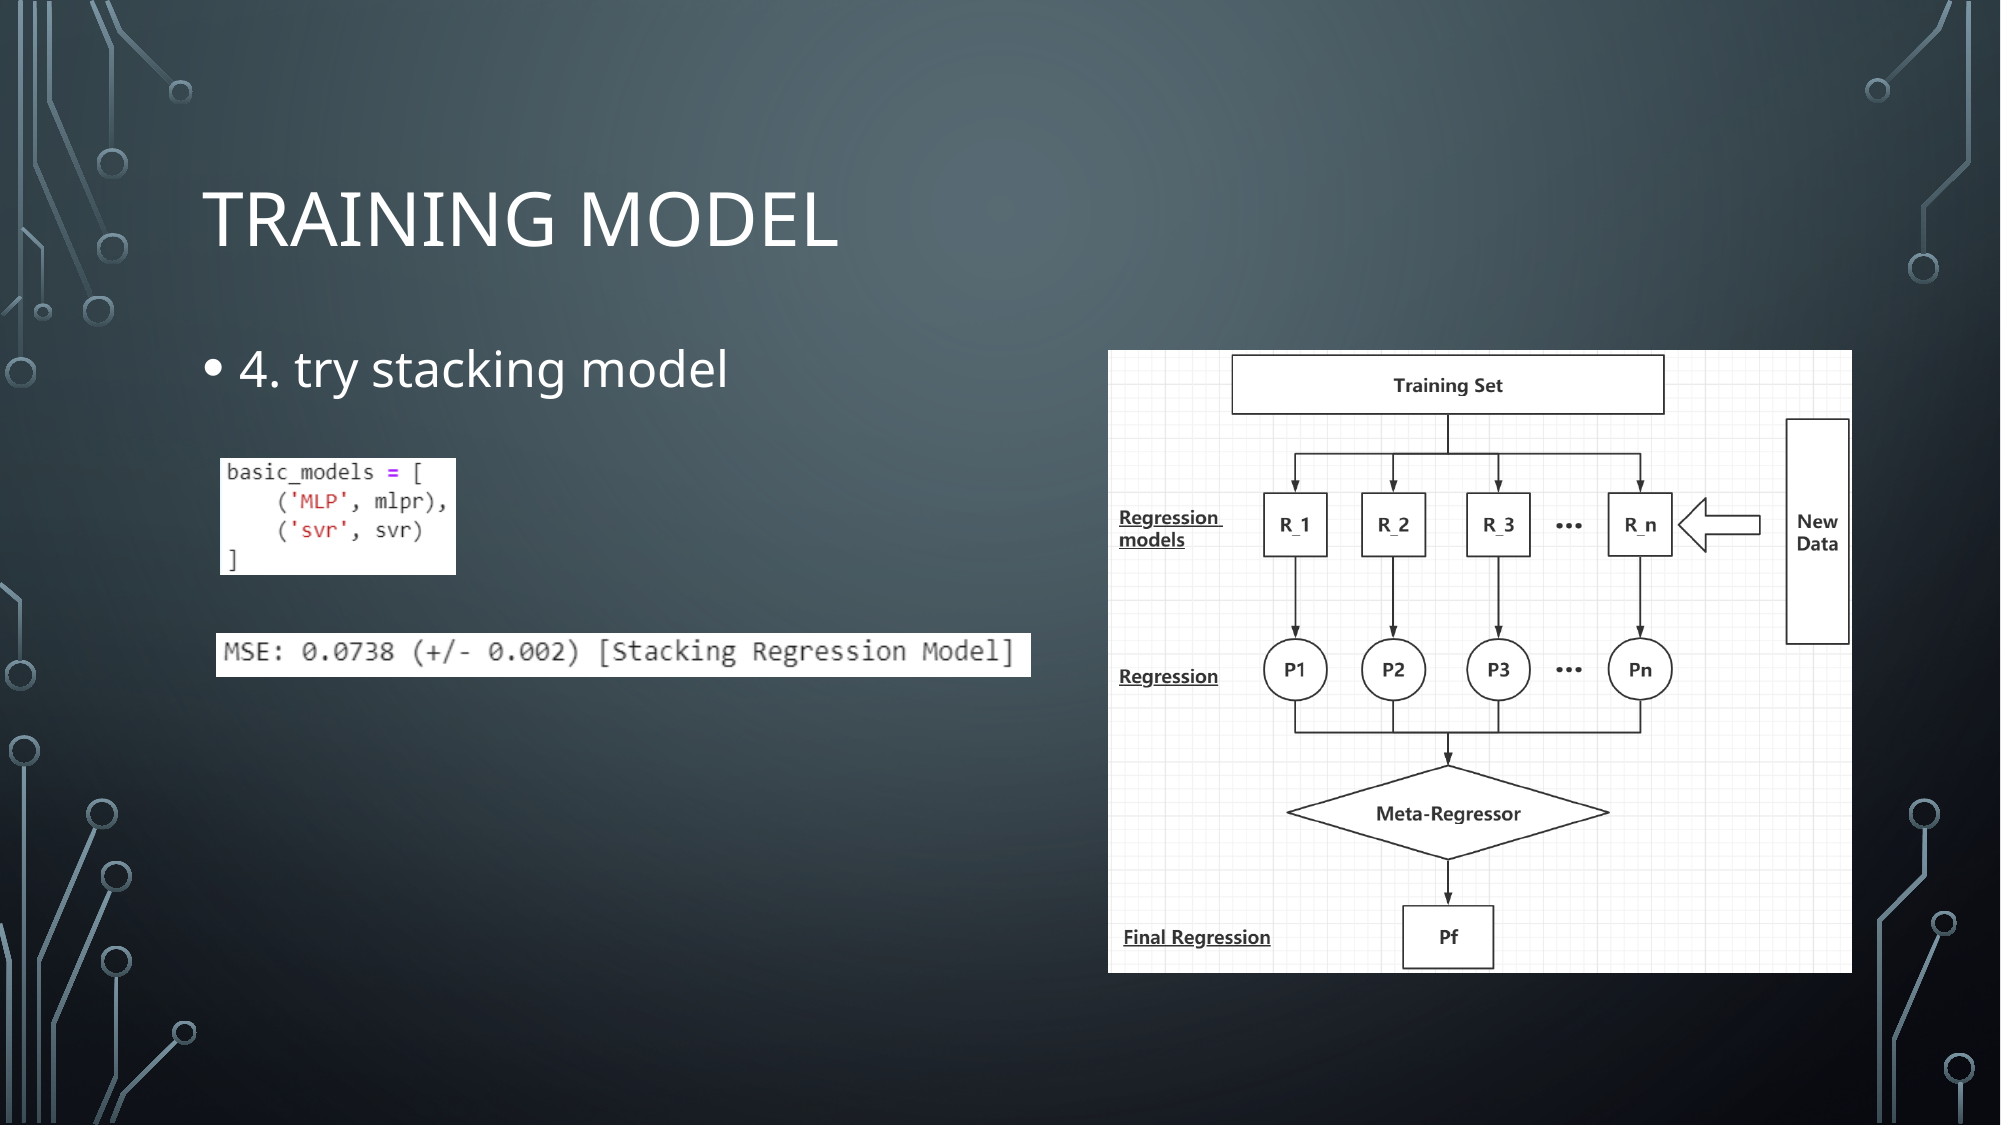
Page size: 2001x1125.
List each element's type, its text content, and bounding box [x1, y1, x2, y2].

title Training model [187, 101, 1813, 317]
picture [1108, 349, 1852, 974]
picture [215, 633, 1031, 677]
picture [220, 458, 456, 575]
list 4. try stacking model [187, 317, 1813, 1074]
